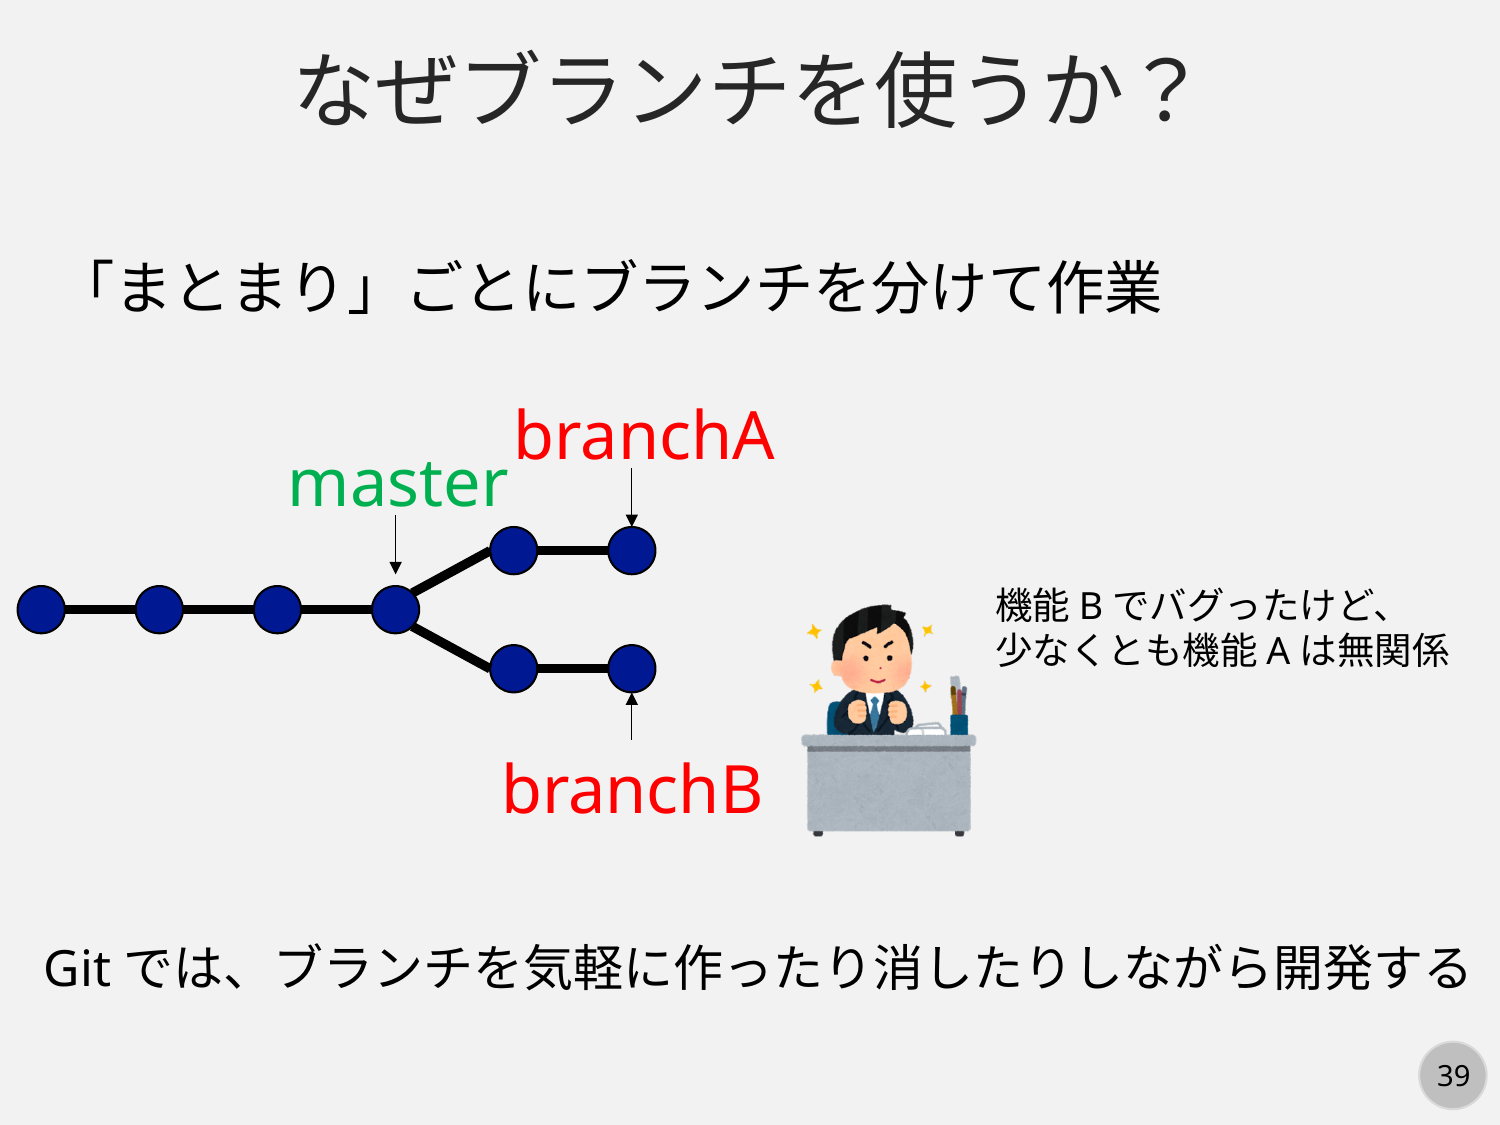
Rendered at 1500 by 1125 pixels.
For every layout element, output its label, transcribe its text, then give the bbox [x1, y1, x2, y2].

text_box [252, 585, 302, 635]
text_box [508, 525, 538, 576]
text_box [412, 550, 491, 594]
text_box [607, 644, 657, 694]
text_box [412, 626, 491, 669]
text_box branchA [498, 385, 790, 480]
text_box [607, 526, 657, 576]
text_box [489, 644, 538, 694]
text_box [134, 585, 184, 635]
text_box branchB [486, 739, 779, 835]
list なぜブランチを使うか？ [0, 31, 1500, 155]
text_box 機能Bでバグったけど、 少なくとも機能Aは無関係 [980, 574, 1465, 679]
text_box Gitでは、ブランチを気軽に作ったり消したりしながら開発する [29, 928, 1489, 1004]
text_box [370, 585, 421, 635]
text_box 「まとまり」ごとにブランチを分けて作業 [41, 243, 1365, 329]
picture [797, 597, 981, 845]
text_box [289, 432, 508, 575]
text_box [16, 585, 66, 635]
